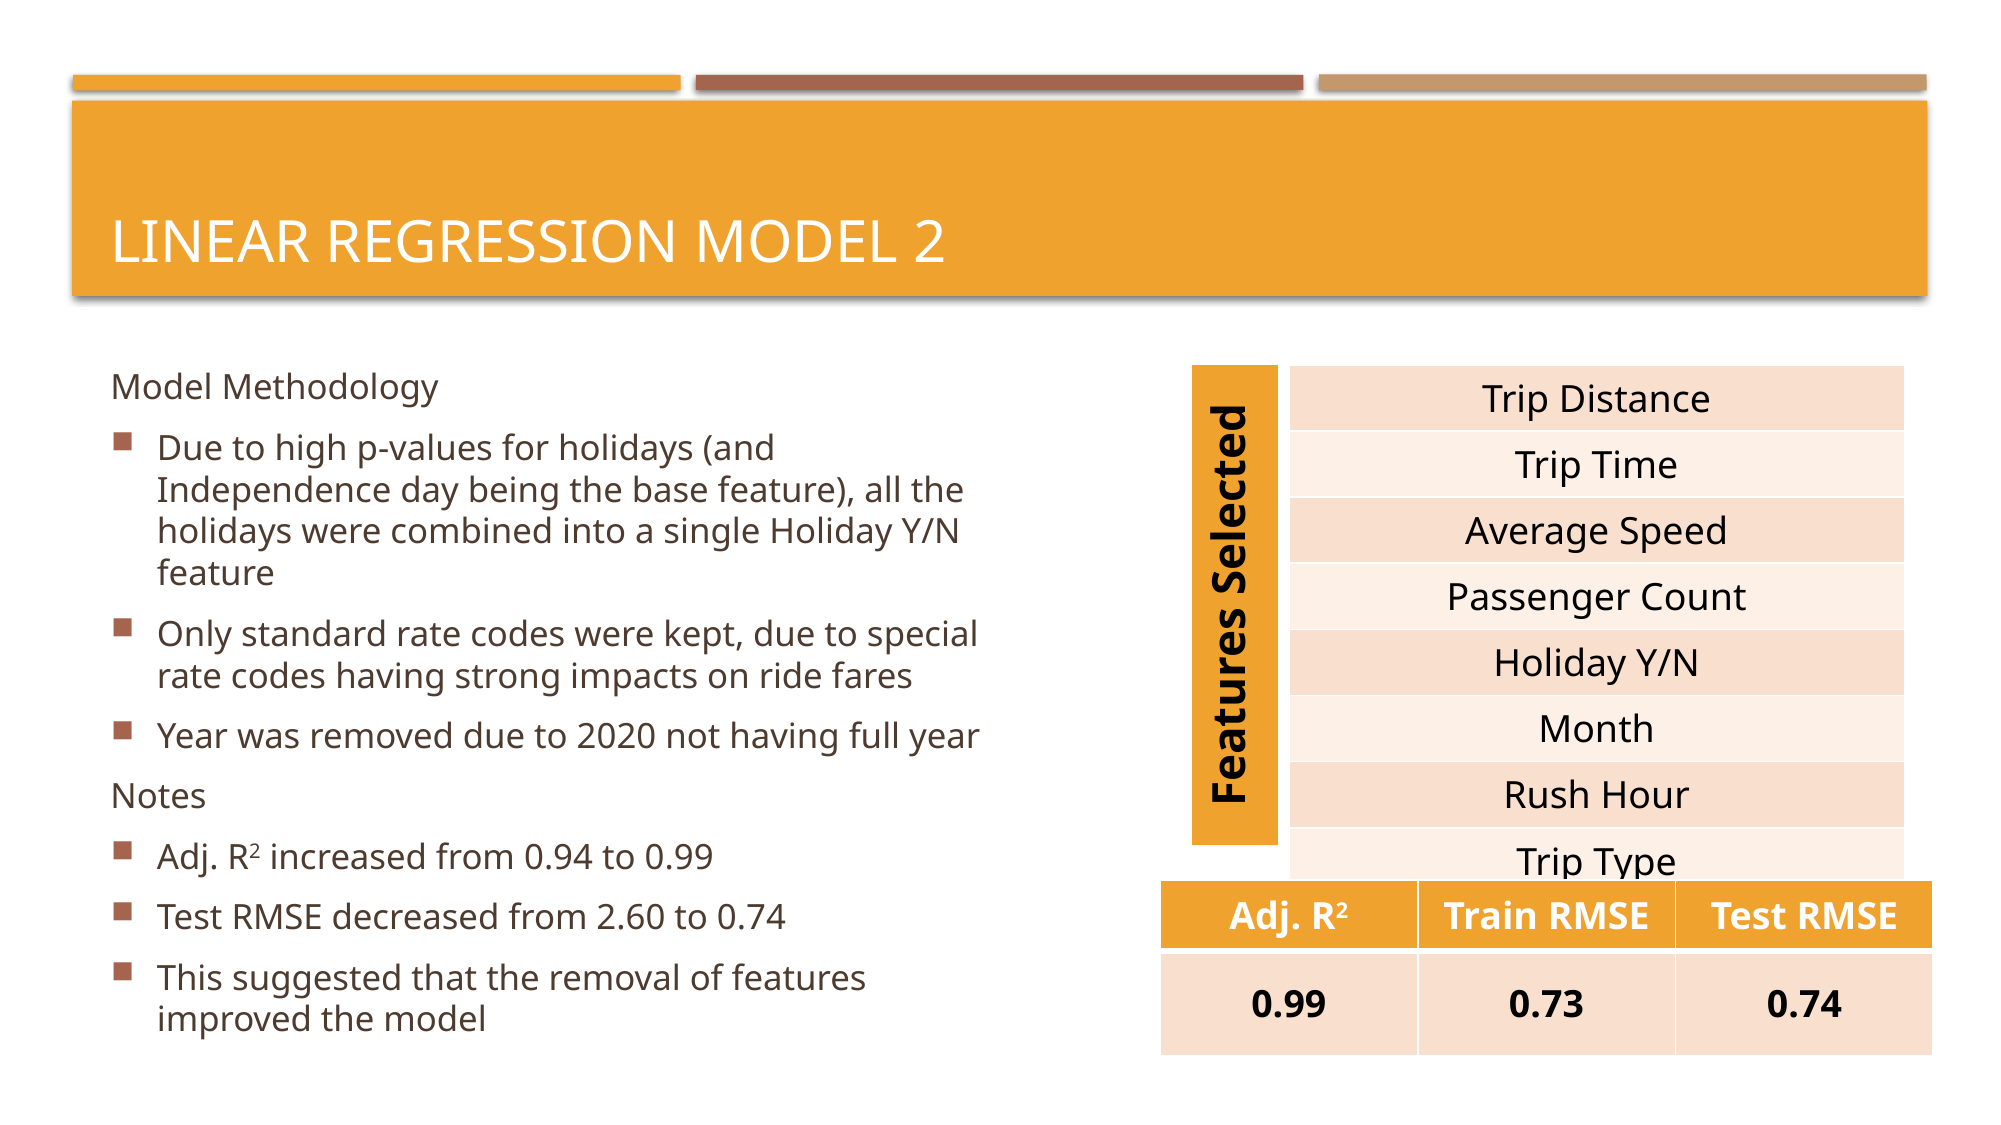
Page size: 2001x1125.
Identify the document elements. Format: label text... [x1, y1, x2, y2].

table_cell Average Speed [1290, 498, 1904, 562]
table_cell 0.74 [1676, 954, 1932, 1055]
table_cell Passenger Count [1290, 564, 1904, 629]
table_cell 0.73 [1419, 954, 1675, 1055]
table_cell Month [1290, 696, 1904, 761]
table_header Train RMSE [1419, 881, 1675, 948]
table_cell Trip Time [1290, 432, 1904, 496]
text_box Model Methodology Due to high p-values for holidays (and Independence day being the base feature), all the holidays were combined into a single Holiday Y/N feature Only standard rate codes were kept, due to special rate codes having strong impacts on ride fares Year was removed due to 2020 not having full year Notes Adj. R2 increased from 0.94 to 0.99 Test RMSE decreased from 2.60 to 0.74 This suggested that the removal of features improved the model [95, 357, 1000, 1093]
text_box Features Selected [1192, 365, 1278, 846]
table_header Test RMSE [1676, 881, 1932, 948]
table_cell Trip Type [1290, 829, 1904, 879]
table_cell 0.99 [1161, 954, 1417, 1055]
title Linear regression model 2 [95, 115, 1905, 282]
table_cell Holiday Y/N [1290, 630, 1904, 695]
table_header Adj. R2 [1161, 881, 1417, 948]
table_cell Rush Hour [1290, 762, 1904, 827]
table_header Trip Distance [1290, 366, 1904, 430]
